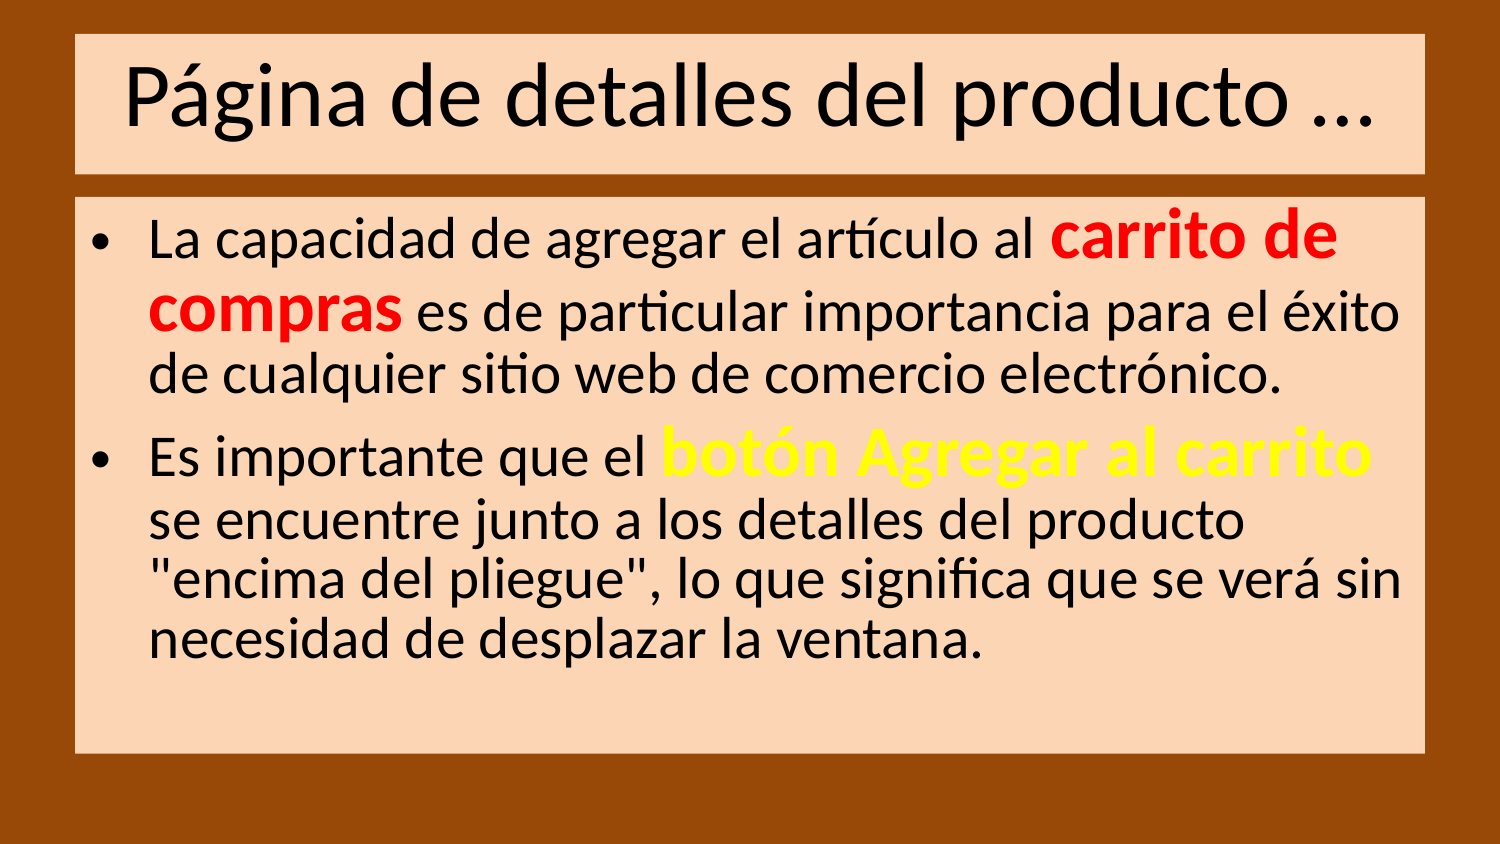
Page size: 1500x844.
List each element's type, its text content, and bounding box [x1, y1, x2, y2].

title Página de detalles del producto … [75, 33, 1425, 175]
list La capacidad de agregar el artículo al carrito de compras es de particular importancia para el éxito de cualquier sitio web de comercio electrónico. Es importante que el botón Agregar al carrito se encuentre junto a los detalles del producto "encima del pliegue", lo que significa que se verá sin necesidad de desplazar la ventana. [75, 196, 1425, 754]
